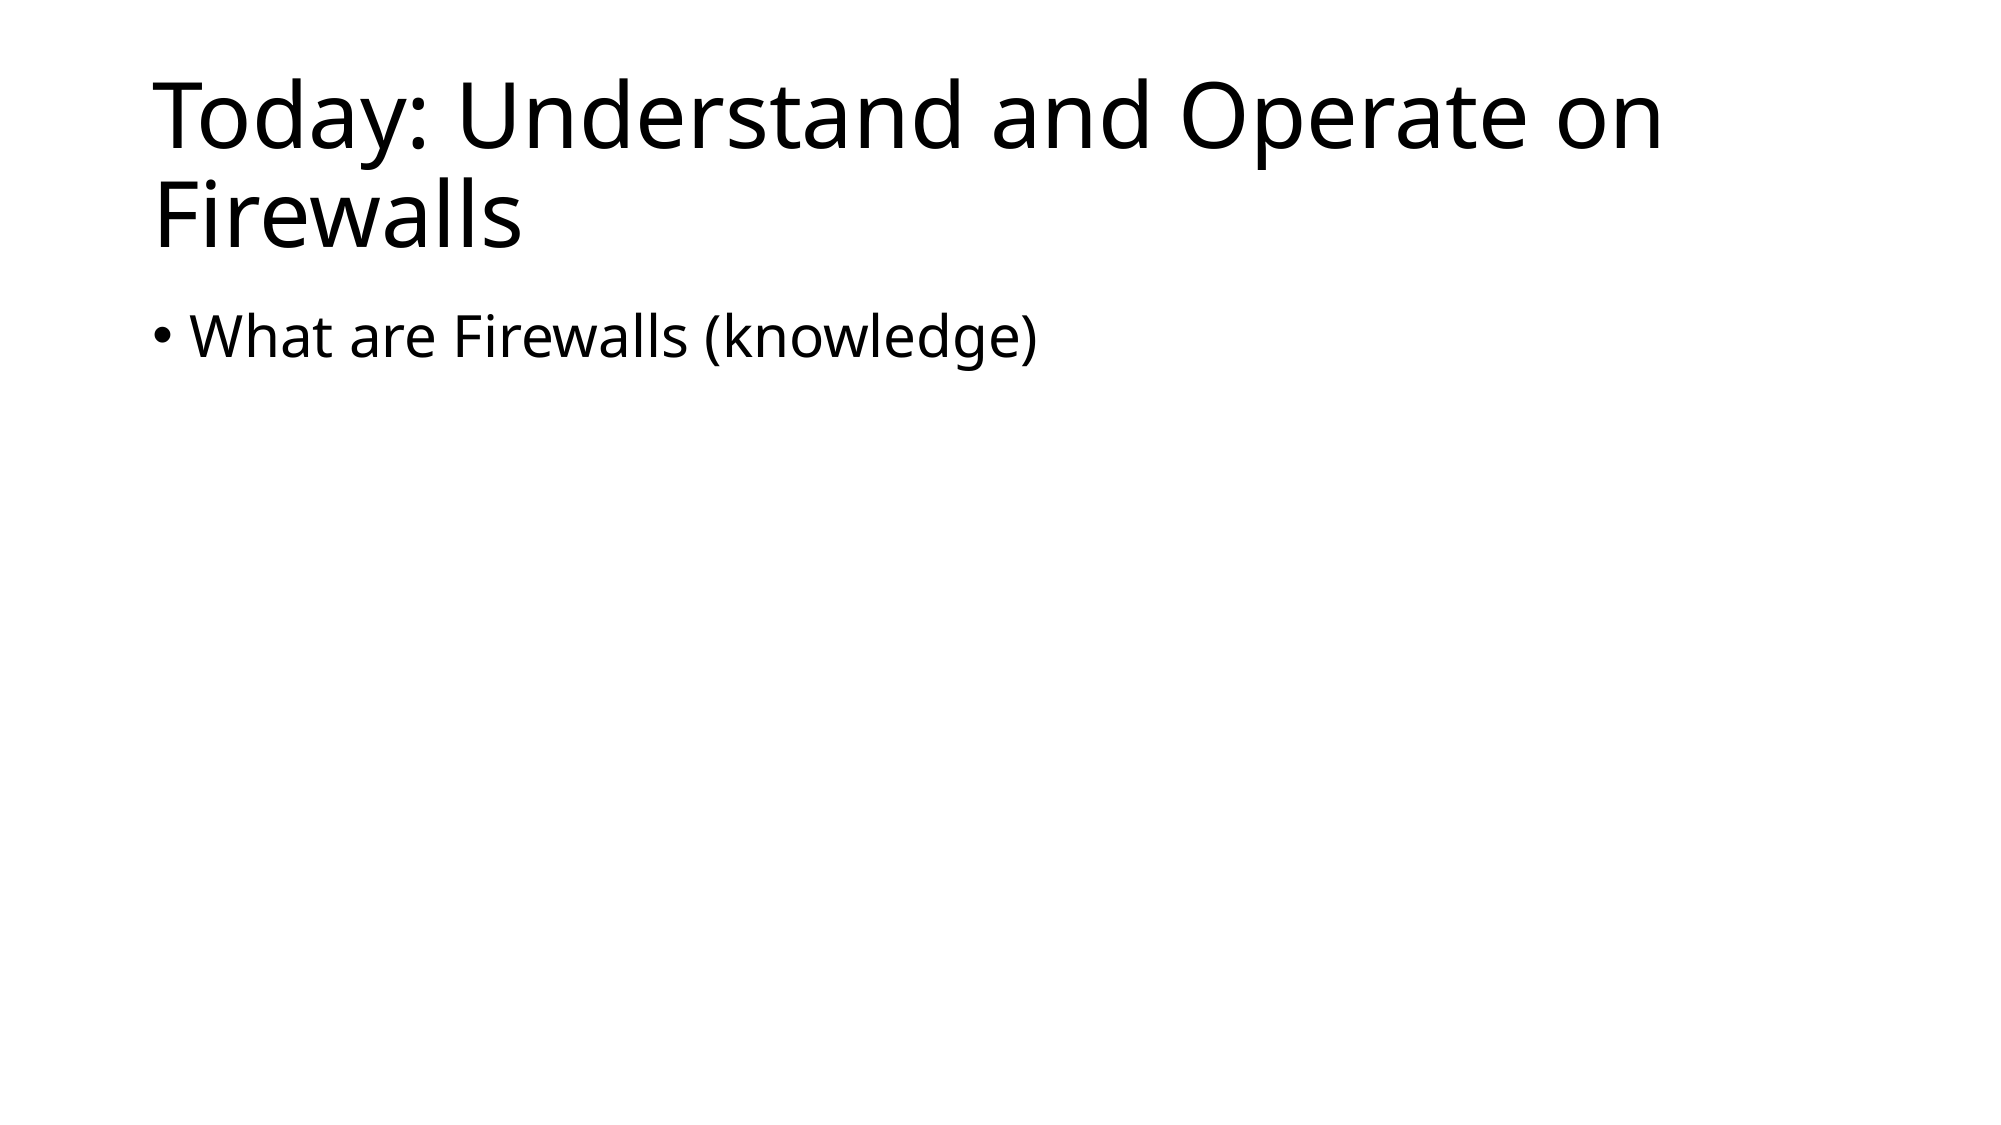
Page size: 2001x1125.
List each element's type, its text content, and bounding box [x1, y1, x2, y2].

list What are Firewalls (knowledge) [137, 299, 1917, 1014]
title Today: Understand and Operate on Firewalls [137, 59, 1863, 278]
